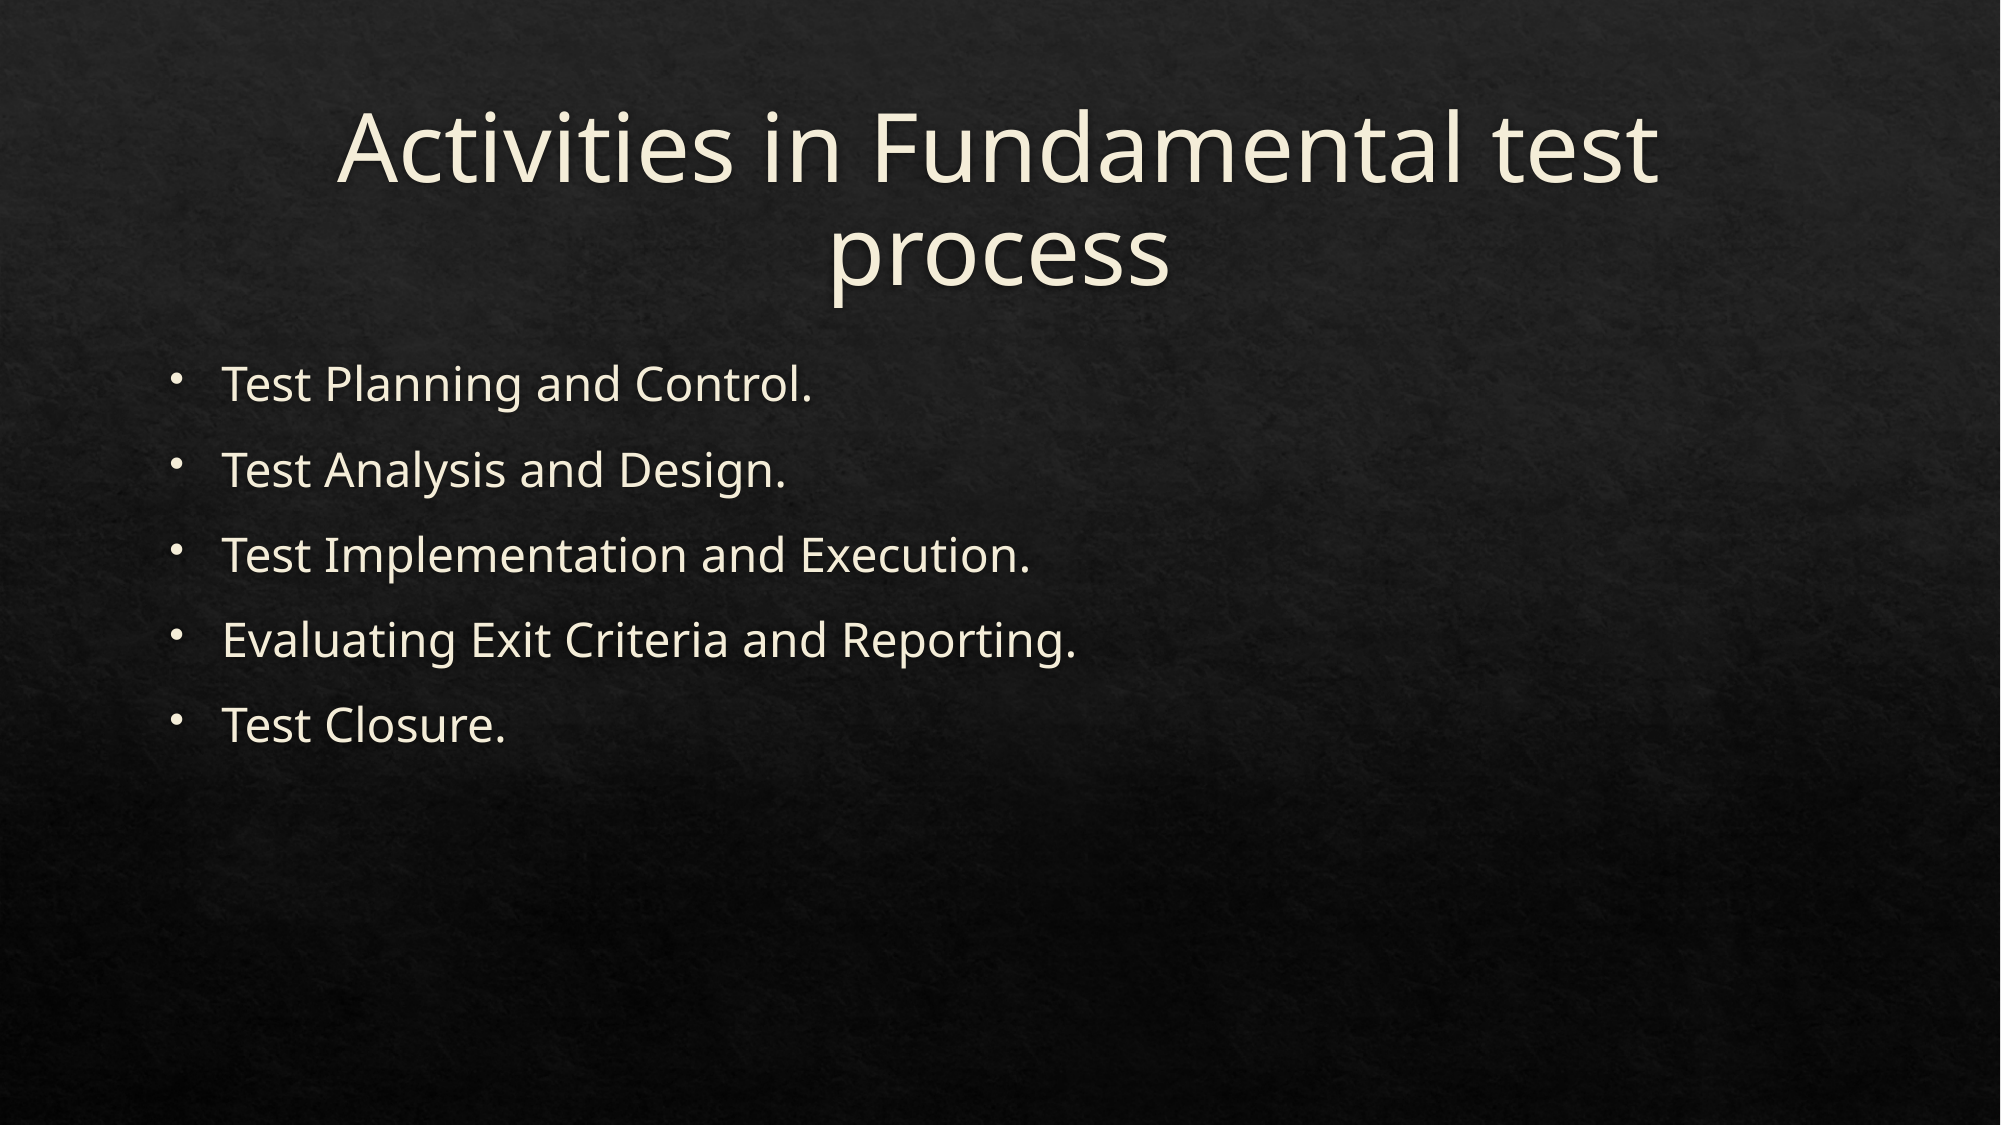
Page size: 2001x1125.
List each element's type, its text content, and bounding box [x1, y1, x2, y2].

title Activities in Fundamental test process [149, 99, 1849, 307]
list Test Planning and Control. Test Analysis and Design. Test Implementation and Execution. Evaluating Exit Criteria and Reporting. Test Closure. [149, 340, 1849, 950]
